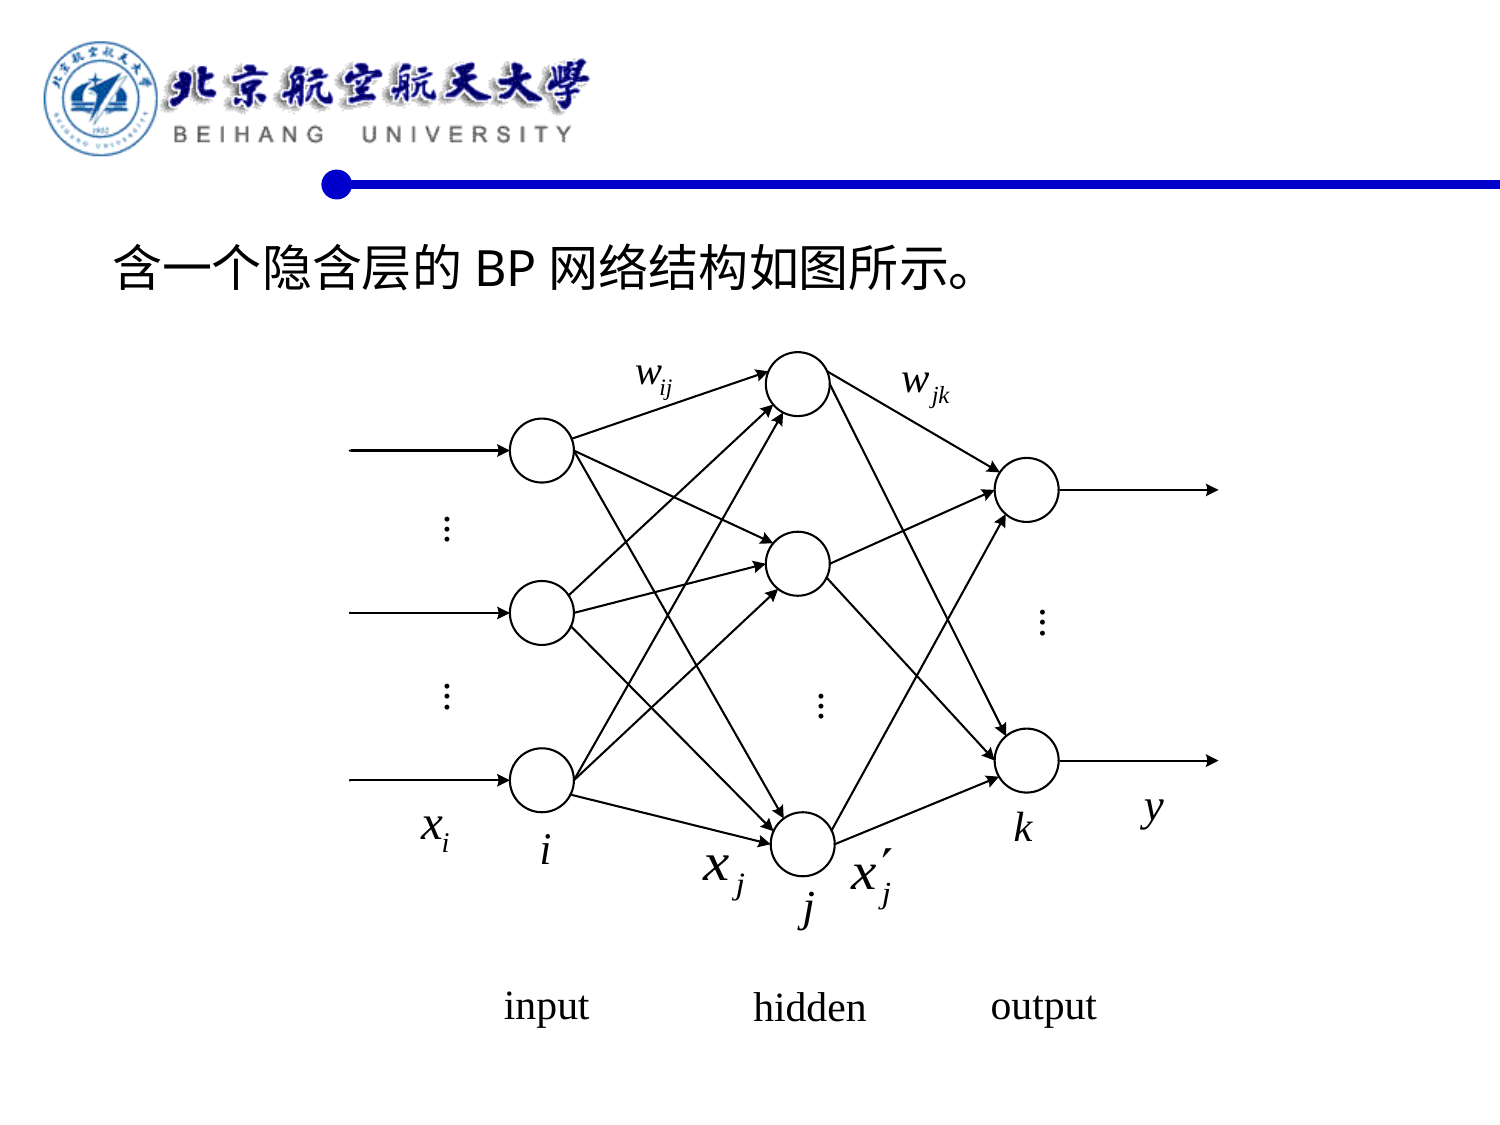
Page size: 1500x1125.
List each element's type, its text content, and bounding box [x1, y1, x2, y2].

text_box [333, 341, 1236, 1037]
text_box 含一个隐含层的BP网络结构如图所示。 [97, 229, 1453, 1125]
picture [41, 37, 610, 161]
